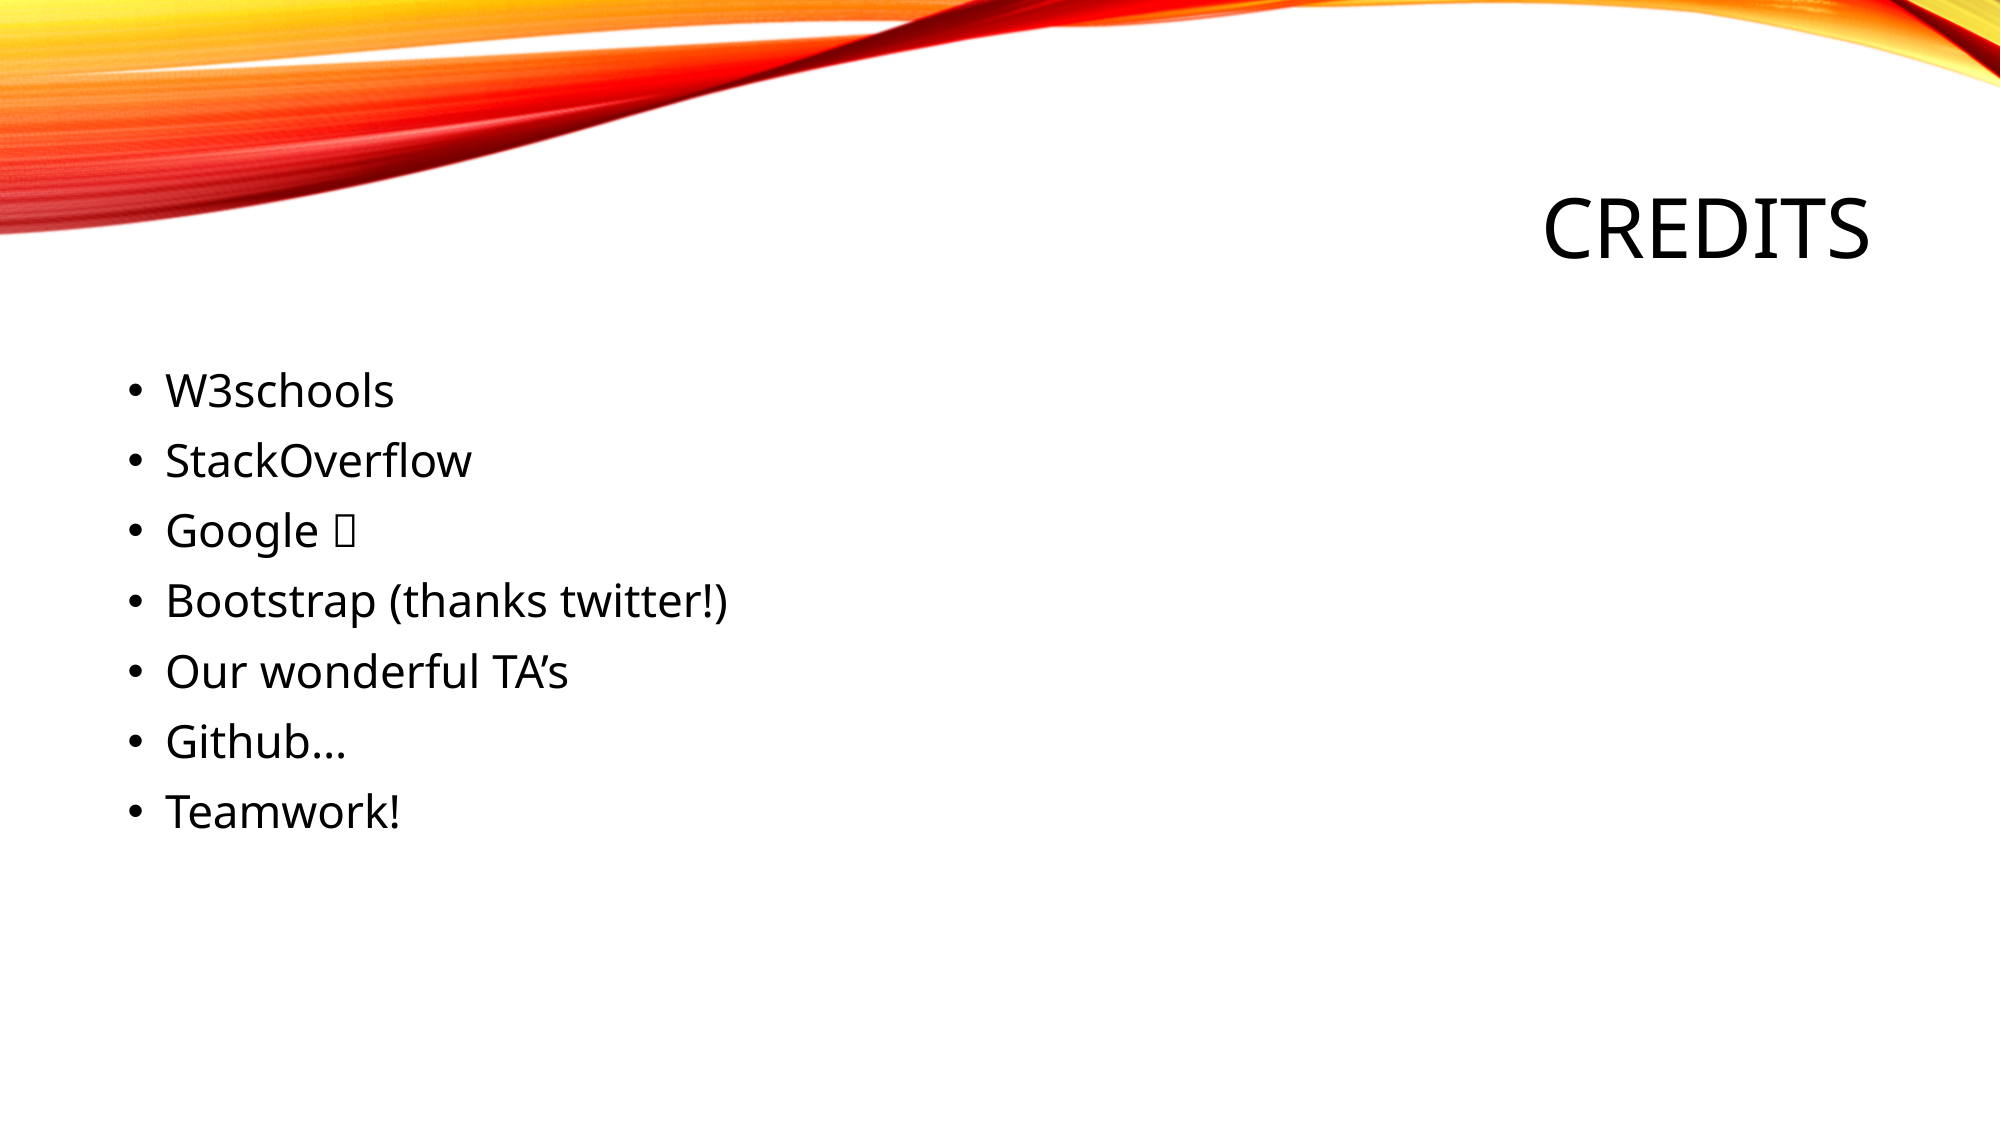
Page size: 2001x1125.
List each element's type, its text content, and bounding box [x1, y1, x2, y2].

list W3schools StackOverflow Google  Bootstrap (thanks twitter!) Our wonderful TA’s Github… Teamwork! [112, 360, 1888, 1021]
picture [0, 0, 2000, 237]
title Credits [474, 125, 1888, 338]
